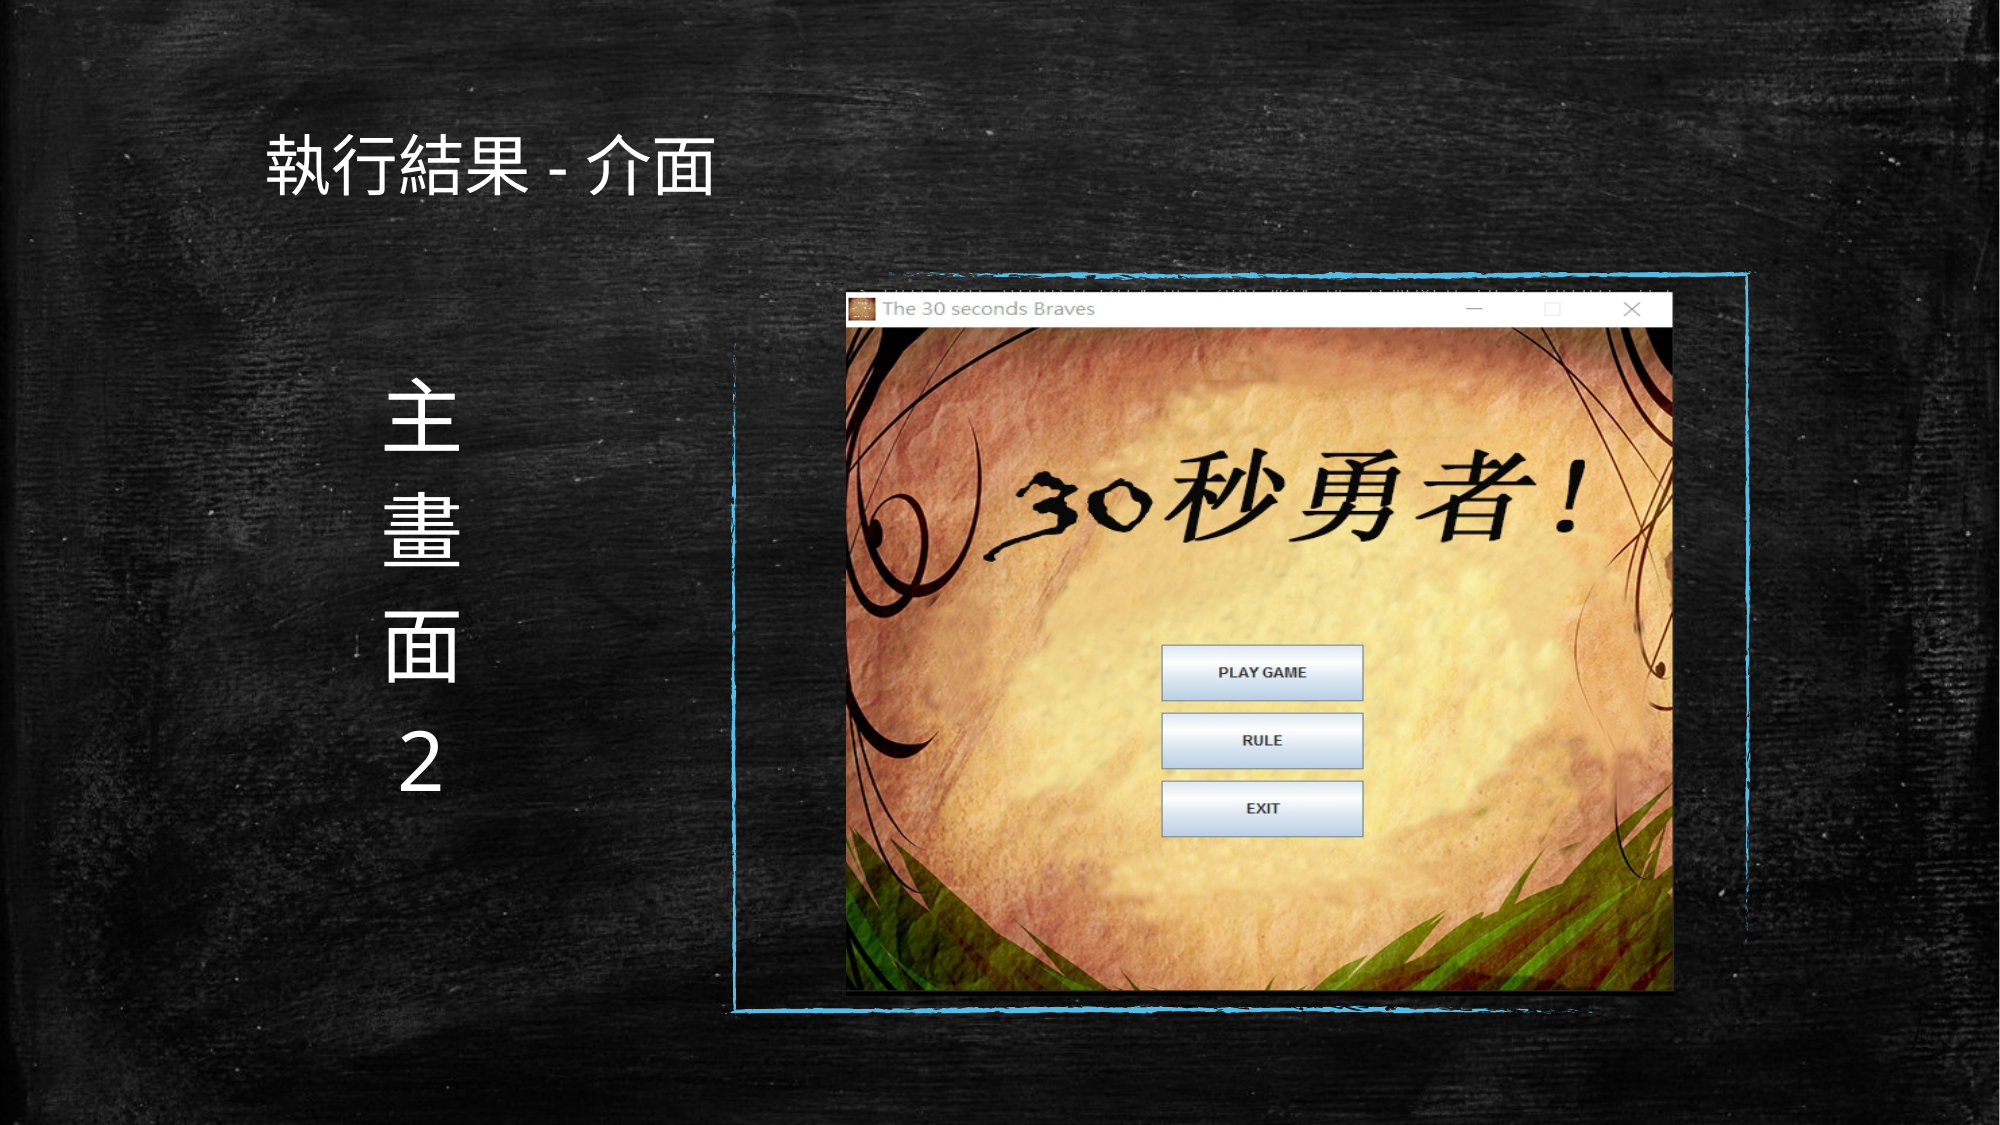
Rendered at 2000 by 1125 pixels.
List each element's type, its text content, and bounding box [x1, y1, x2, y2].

title 執行結果-介面 [249, 45, 1750, 213]
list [846, 290, 1674, 996]
list 主 畫 面 2 [267, 550, 576, 818]
